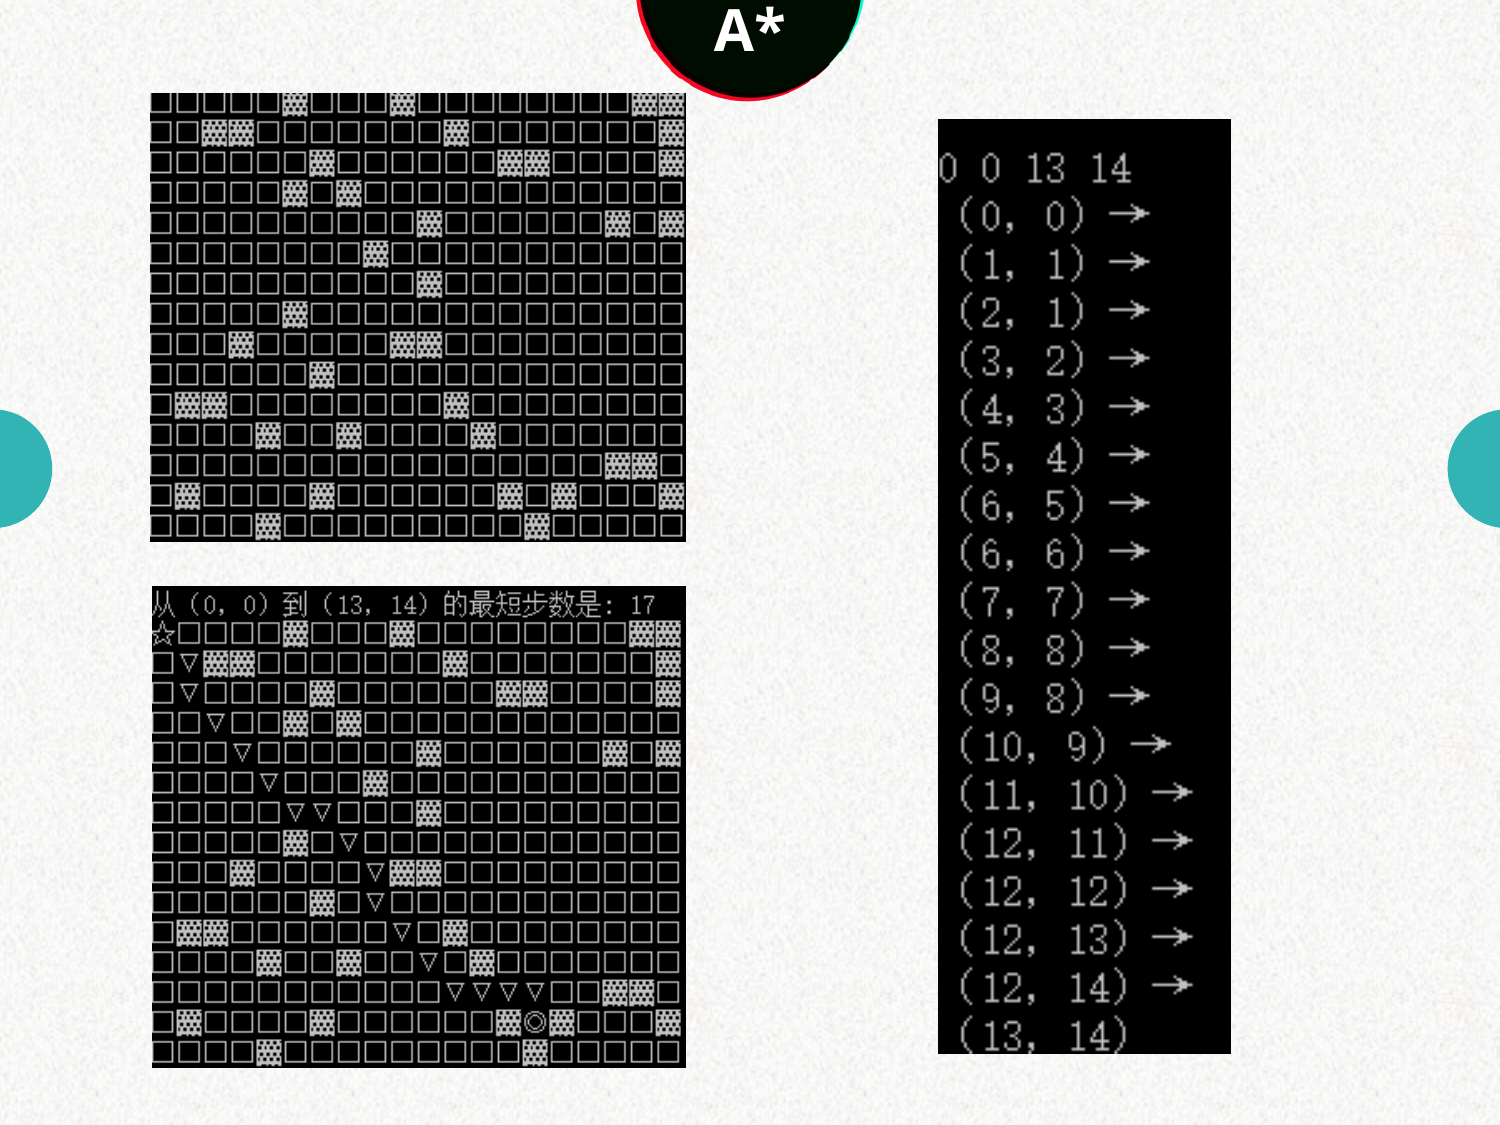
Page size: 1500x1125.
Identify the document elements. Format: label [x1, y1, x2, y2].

picture [150, 0, 869, 542]
picture [152, 586, 686, 1069]
picture [938, 119, 1231, 1054]
